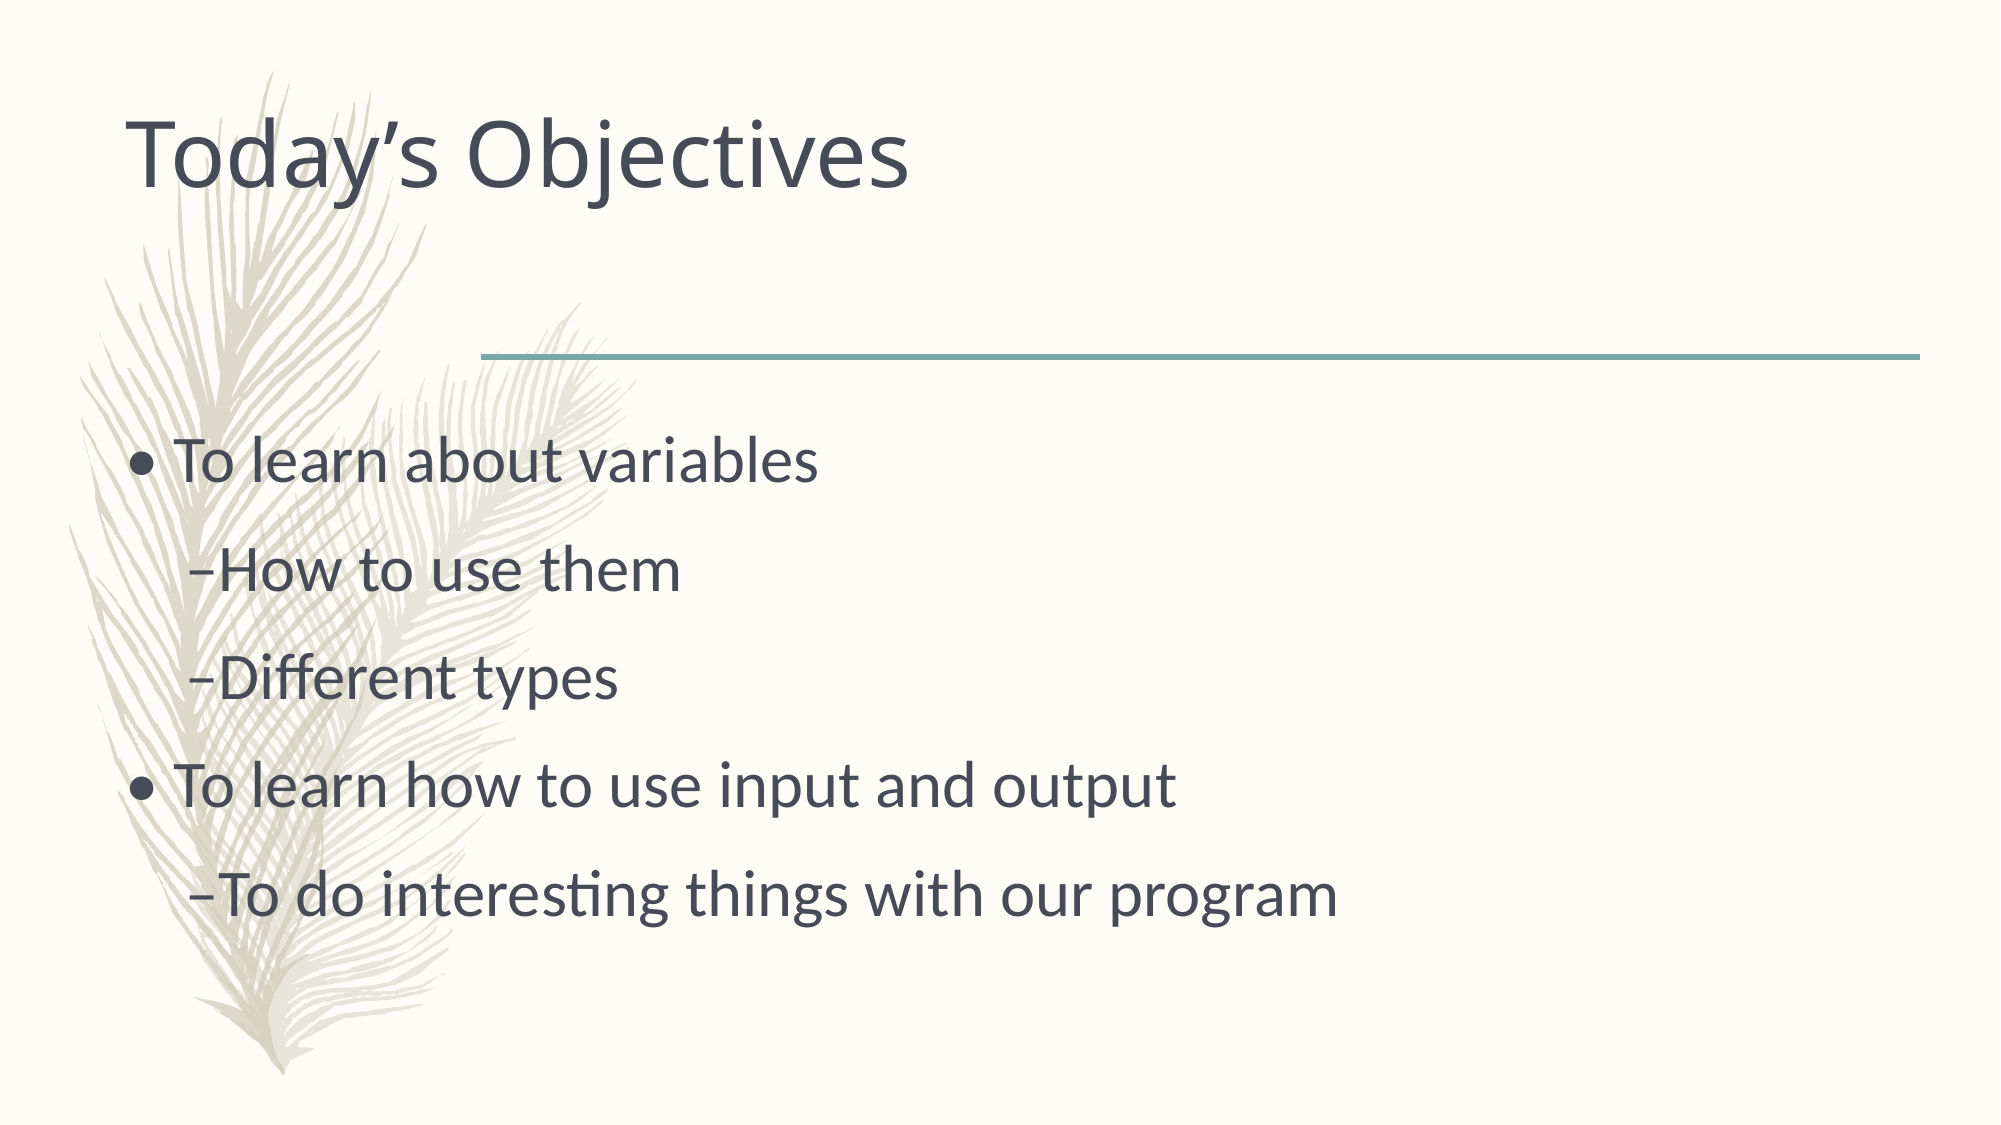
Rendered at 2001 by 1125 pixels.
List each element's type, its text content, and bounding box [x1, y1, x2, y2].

list • To learn about variables –How to use them –Different types • To learn how to use input and output –To do interesting things with our program [110, 399, 1920, 999]
title Today’s Objectives [110, 93, 1920, 350]
